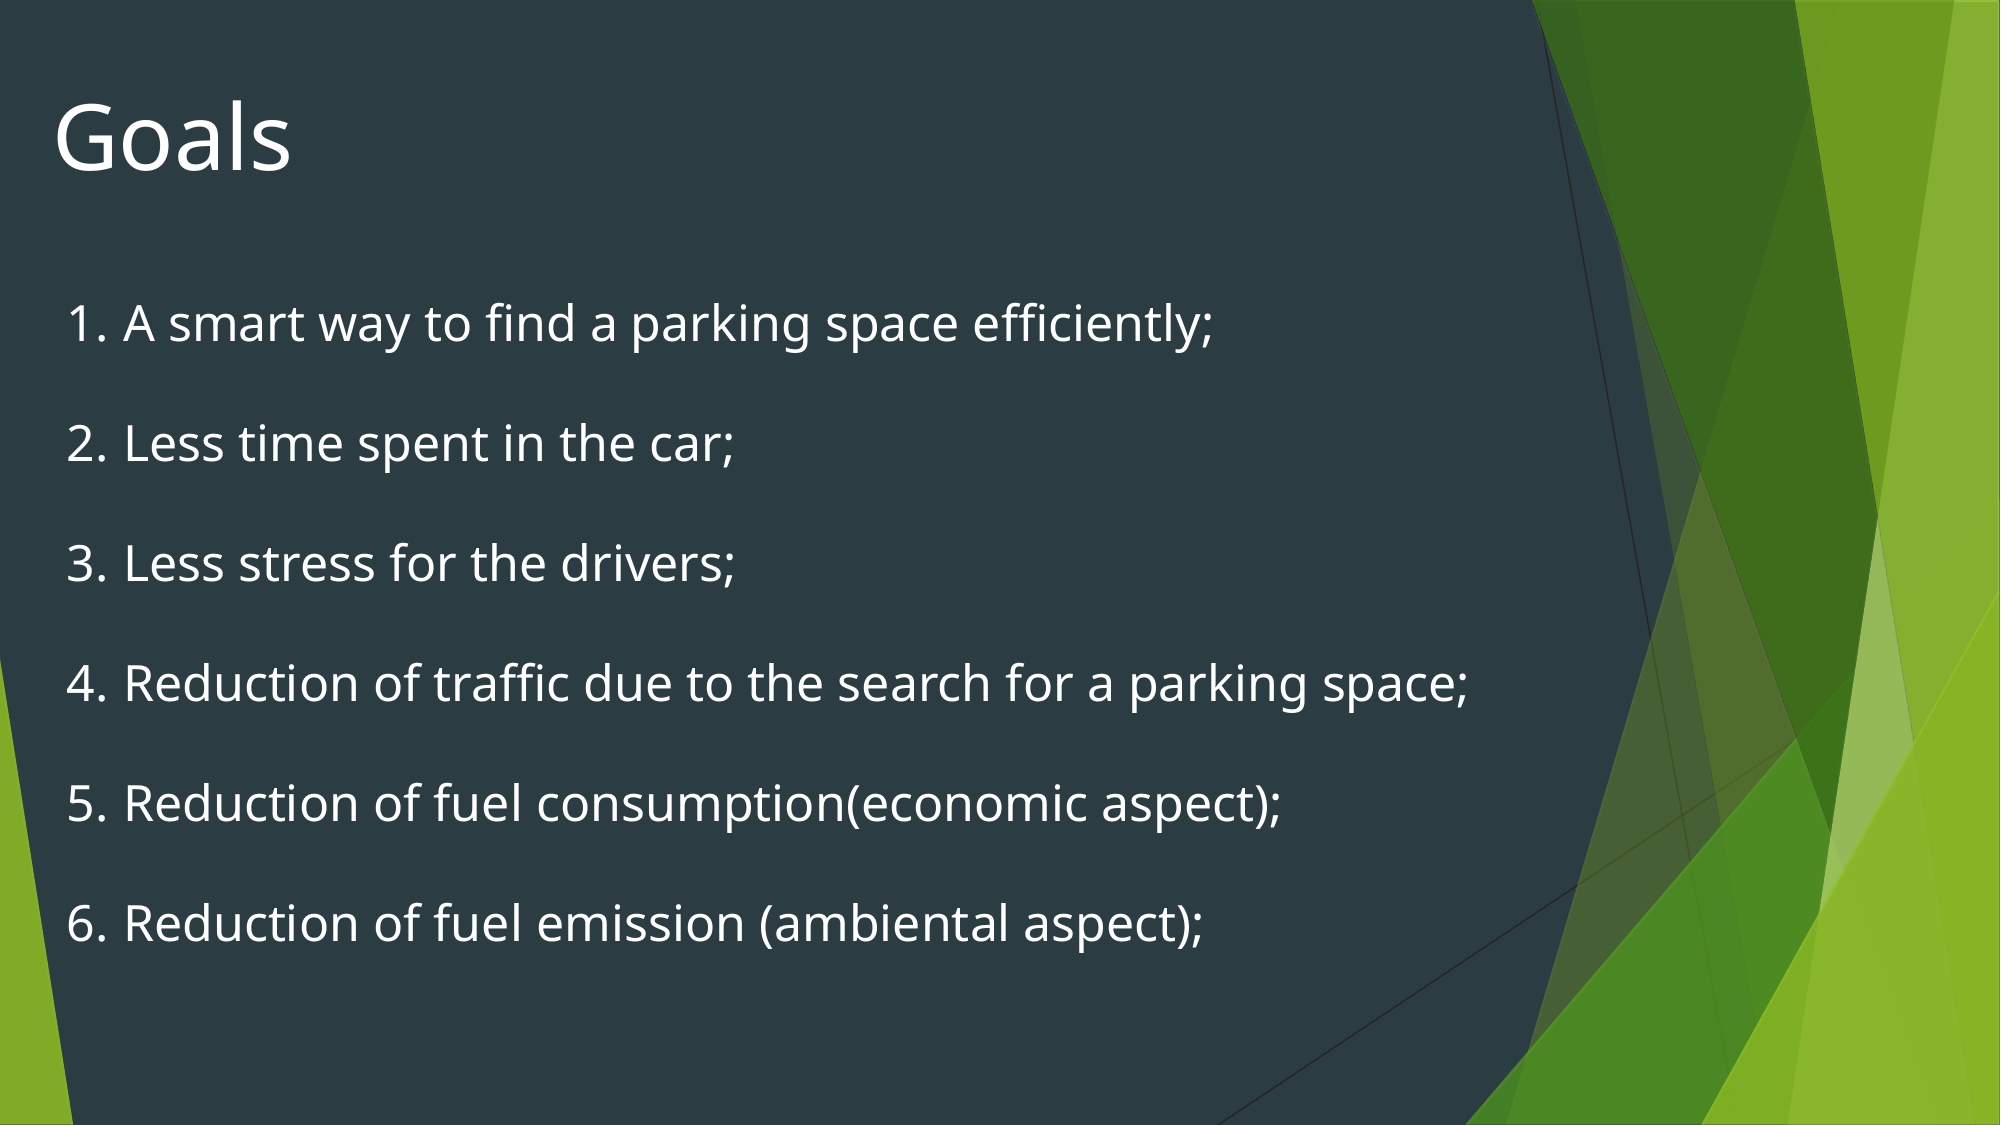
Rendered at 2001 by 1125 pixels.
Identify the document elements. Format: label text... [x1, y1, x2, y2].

title Goals [52, 46, 1852, 235]
text_box A smart way to find a parking space efficiently; Less time spent in the car; Less stress for the drivers; Reduction of traffic due to the search for a parking space; Reduction of fuel consumption(economic aspect); Reduction of fuel emission (ambiental aspect); [52, 283, 1542, 1125]
